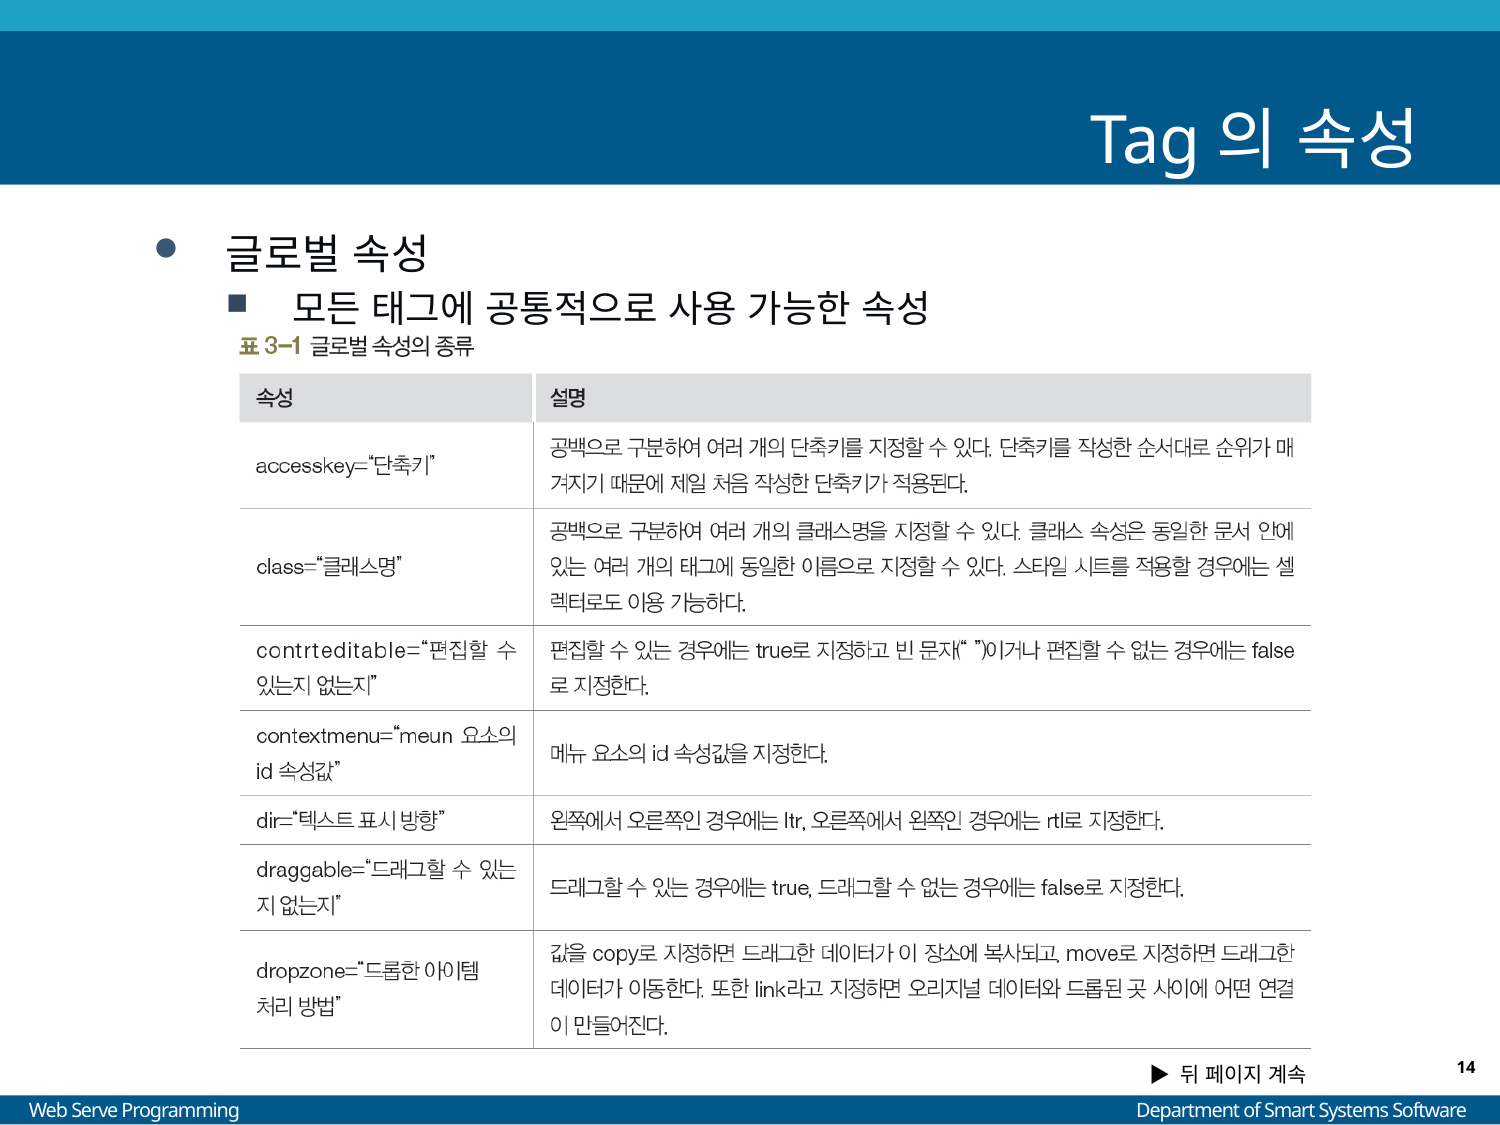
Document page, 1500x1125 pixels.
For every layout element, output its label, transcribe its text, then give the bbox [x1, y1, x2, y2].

title Tag의 속성 [64, 31, 1436, 185]
slide_number 14 [1322, 1054, 1491, 1083]
text_box ▶ 뒤 페이지 계속 [1134, 1054, 1322, 1095]
picture [234, 328, 1322, 1052]
list 글로벌 속성 모든 태그에 공통적으로 사용 가능한 속성 [64, 220, 1436, 1047]
